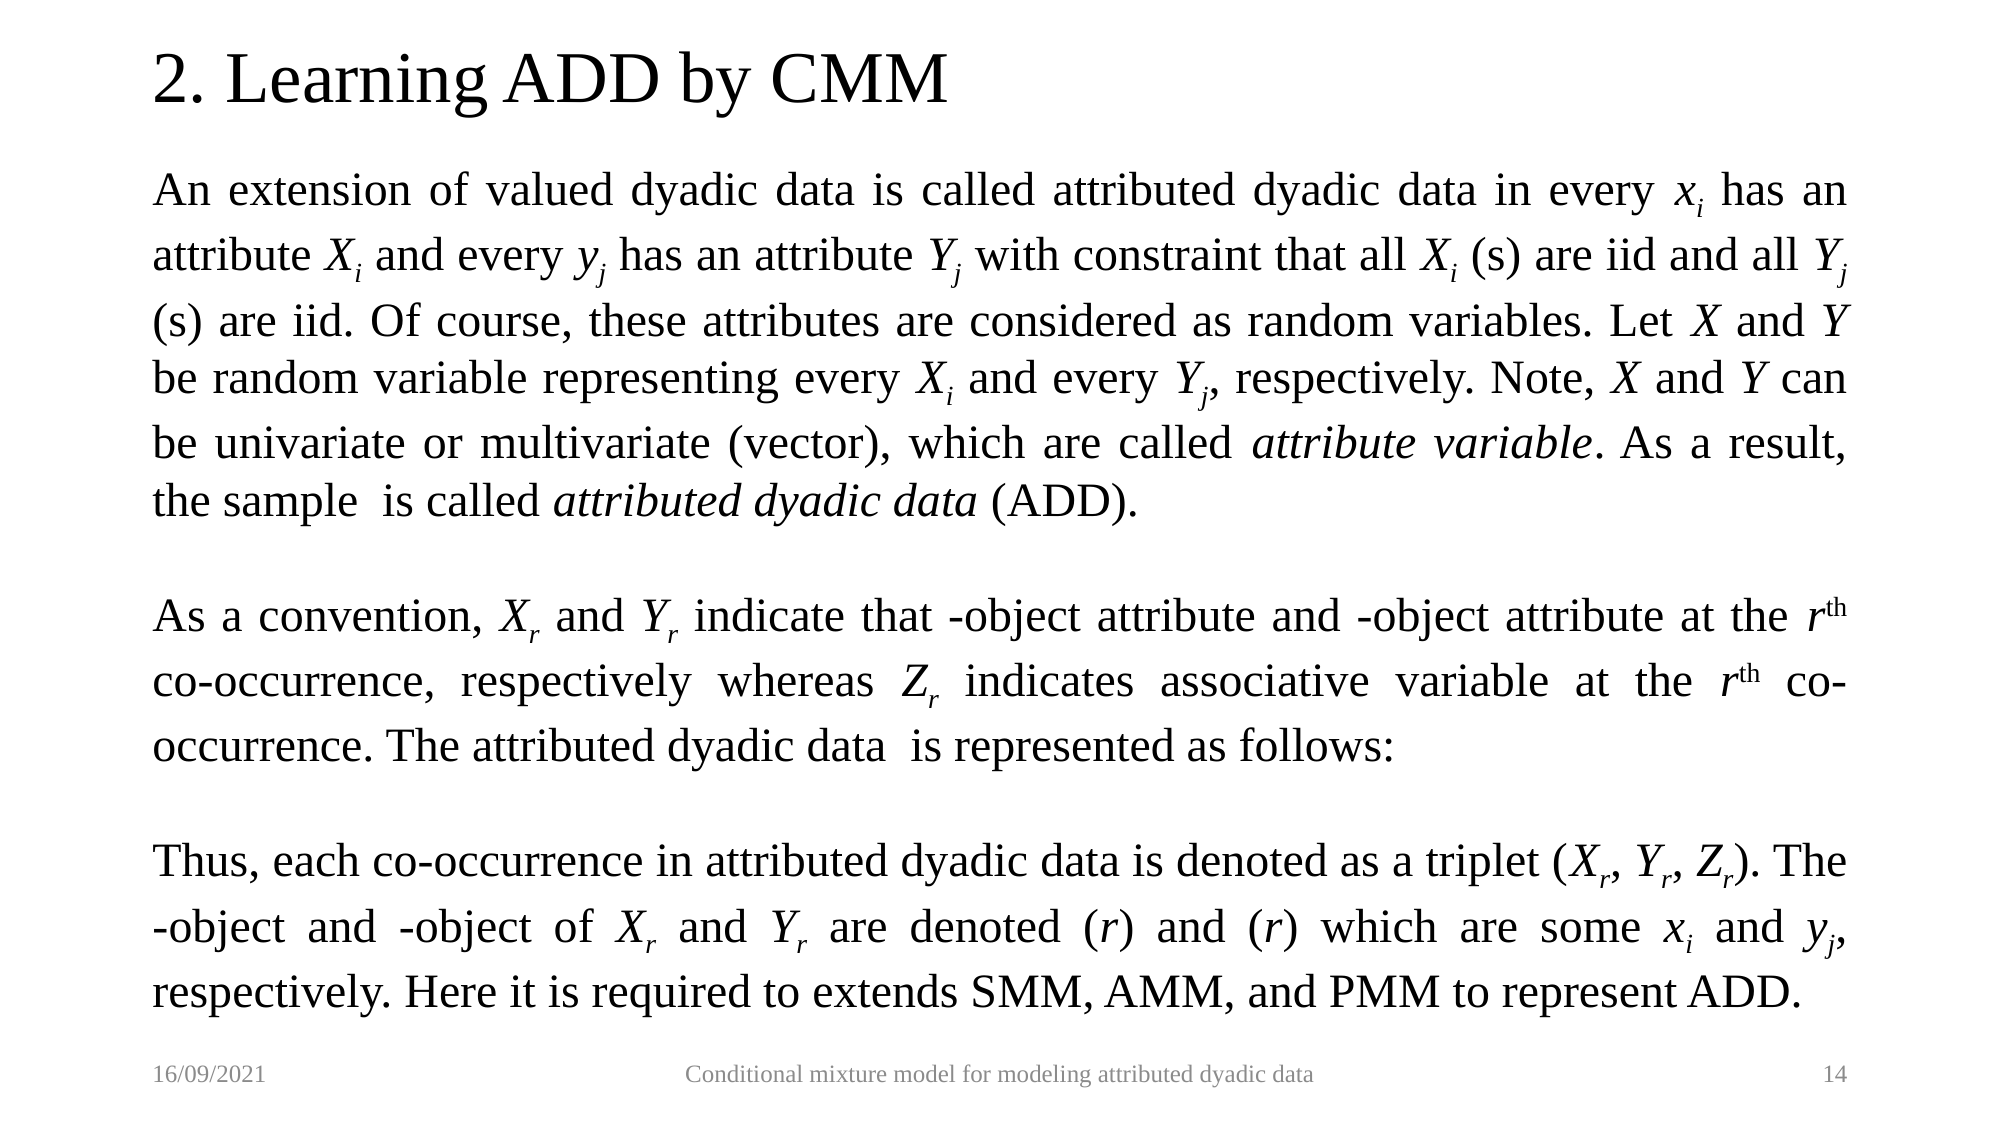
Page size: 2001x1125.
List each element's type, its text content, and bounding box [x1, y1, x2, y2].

footer Conditional mixture model for modeling attributed dyadic data [662, 1042, 1338, 1103]
title 2. Learning ADD by CMM [137, 19, 1863, 128]
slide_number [137, 1042, 588, 1103]
slide_number 14 [1412, 1042, 1863, 1103]
